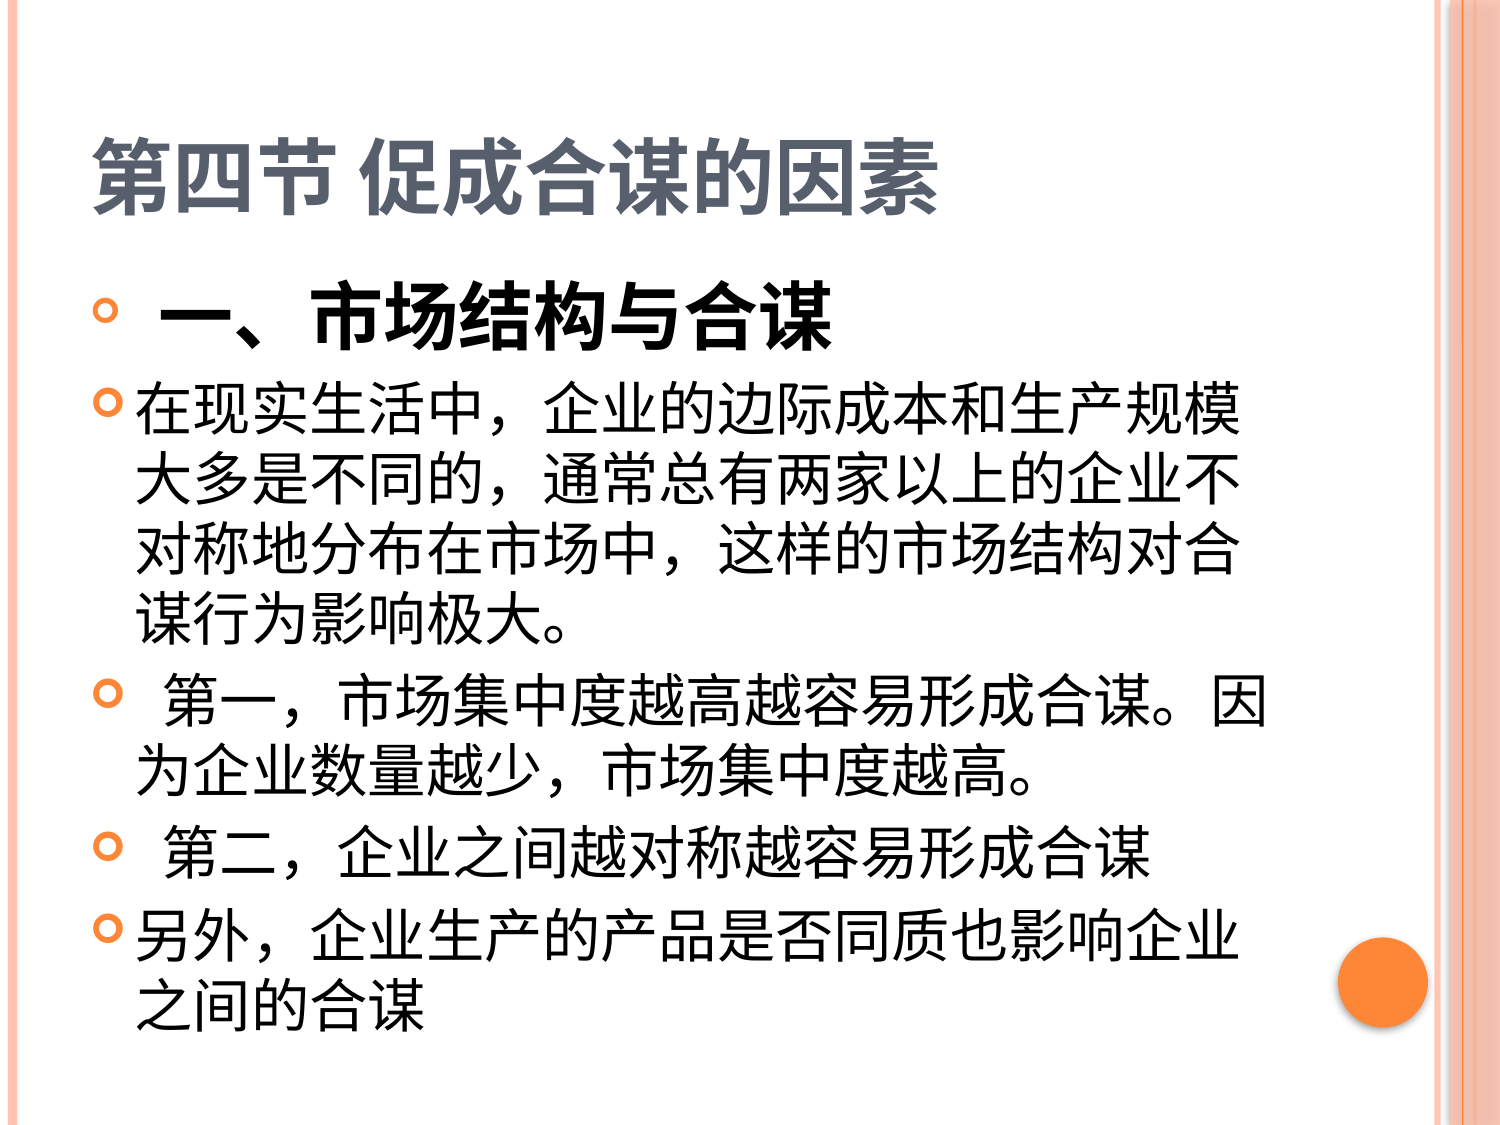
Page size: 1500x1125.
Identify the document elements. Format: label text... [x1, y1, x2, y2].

list 一、市场结构与合谋 在现实生活中，企业的边际成本和生产规模大多是不同的，通常总有两家以上的企业不对称地分布在市场中，这样的市场结构对合谋行为影响极大。 第一，市场集中度越高越容易形成合谋。因为企业数量越少，市场集中度越高。 第二，企业之间越对称越容易形成合谋 另外，企业生产的产品是否同质也影响企业之间的合谋 [75, 262, 1300, 1062]
title 第四节 促成合谋的因素 [75, 45, 1300, 233]
